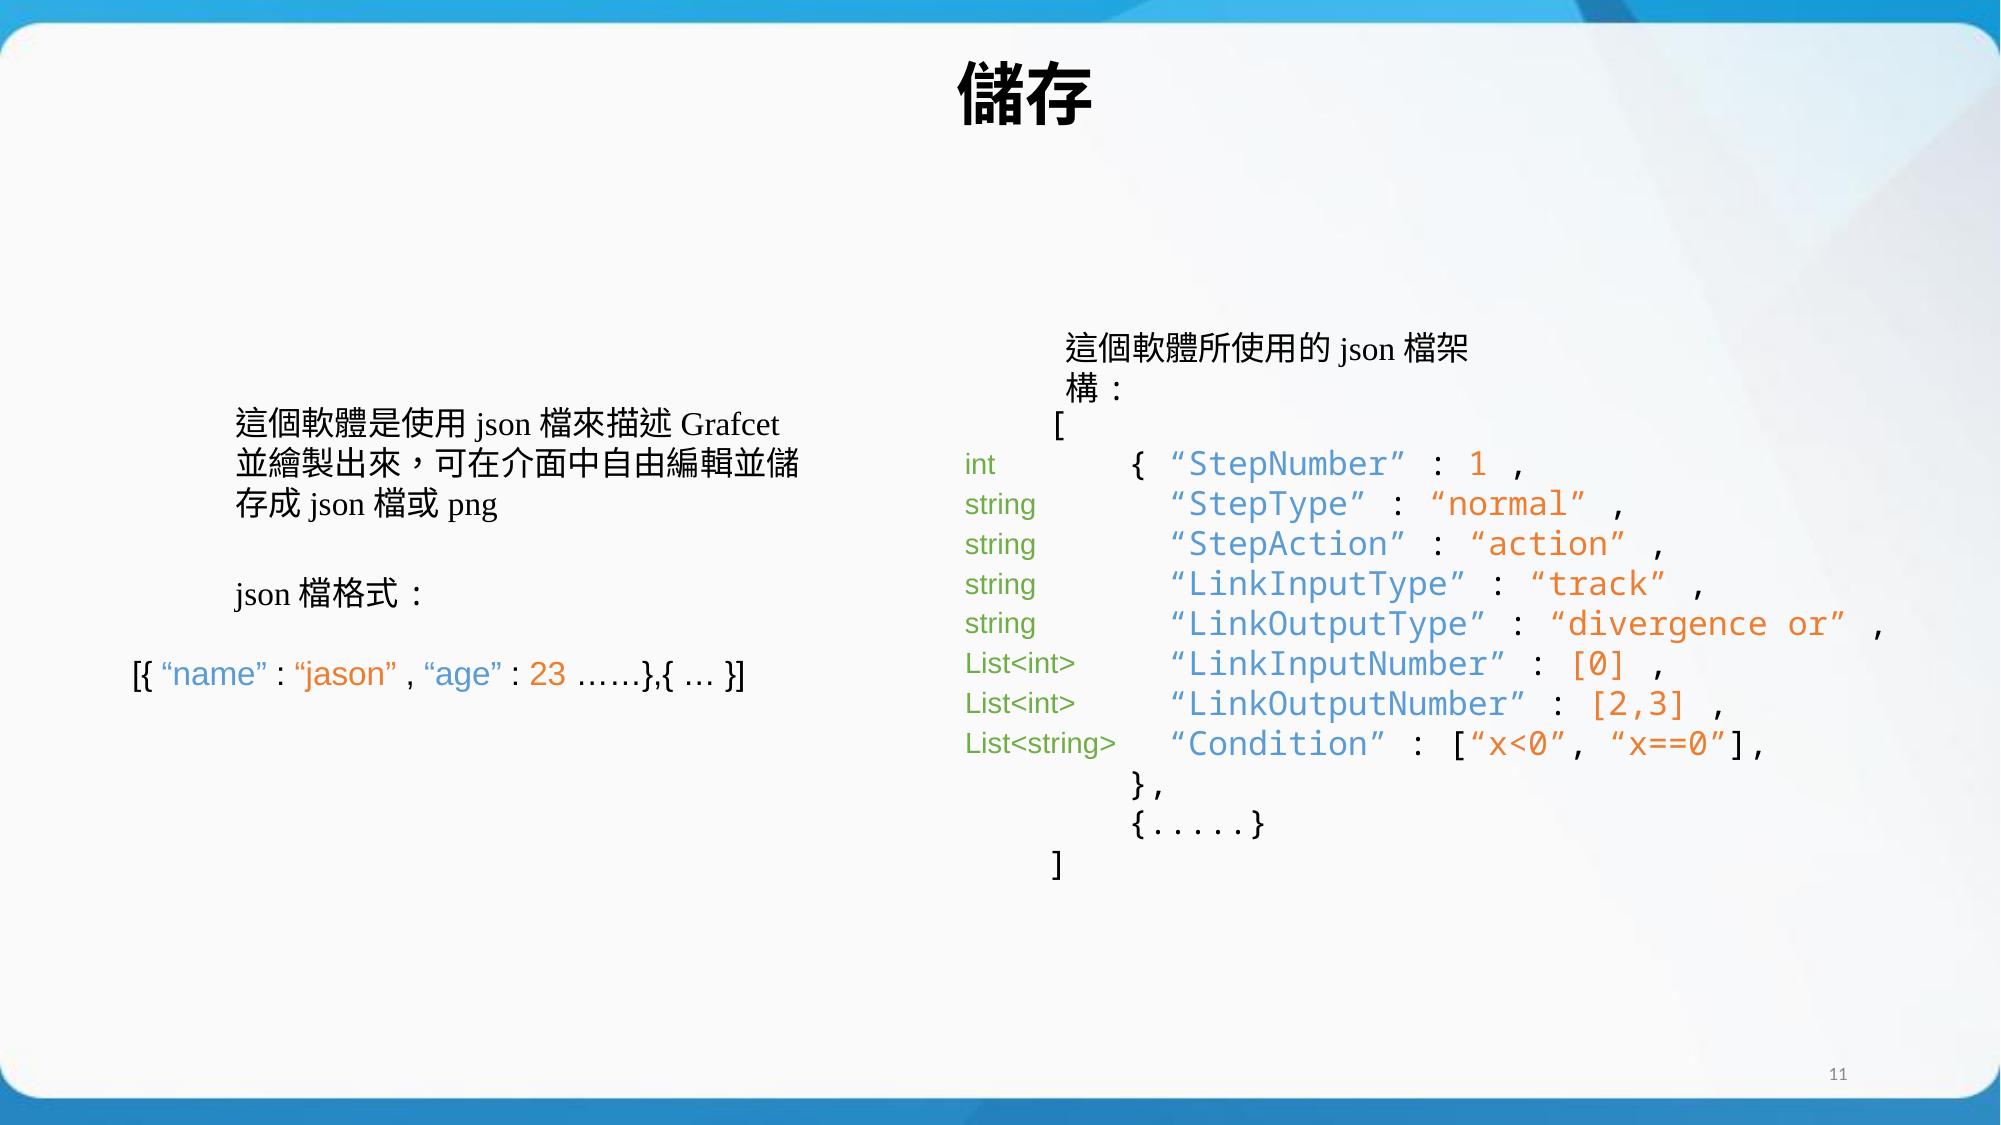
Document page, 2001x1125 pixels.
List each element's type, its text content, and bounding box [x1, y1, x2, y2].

text_box string [950, 477, 1052, 517]
slide_number 11 [1412, 1042, 1863, 1103]
text_box int [950, 437, 1011, 477]
text_box List<string> [950, 717, 1132, 767]
text_box 這個軟體所使用的json檔架構: [1050, 320, 1544, 395]
text_box 這個軟體是使用json檔來描述Grafcet並繪製出來，可在介面中自由編輯並儲存成json檔或png [220, 395, 829, 530]
text_box json檔格式: [220, 564, 478, 620]
text_box string [950, 517, 1052, 557]
text_box string [950, 557, 1052, 597]
text_box List<int> [950, 677, 1091, 717]
text_box [ { “StepNumber” : 1 , “StepType” : “normal” , “StepAction” : “action” , “LinkInputType” : “track” , “LinkOutputType” : “divergence or” , “LinkInputNumber” : [0] , “LinkOutputNumber” : [2,3] , “Condition” : [“x<0”, “x==0”], }, {.....} ] [1033, 395, 1952, 889]
text_box [{ “name” : “jason” , “age” : 23 ……},{ … }] [117, 645, 829, 700]
title 儲存 [263, 22, 1788, 173]
picture [0, 0, 2001, 1125]
text_box List<int> [950, 637, 1091, 677]
text_box string [950, 597, 1052, 637]
